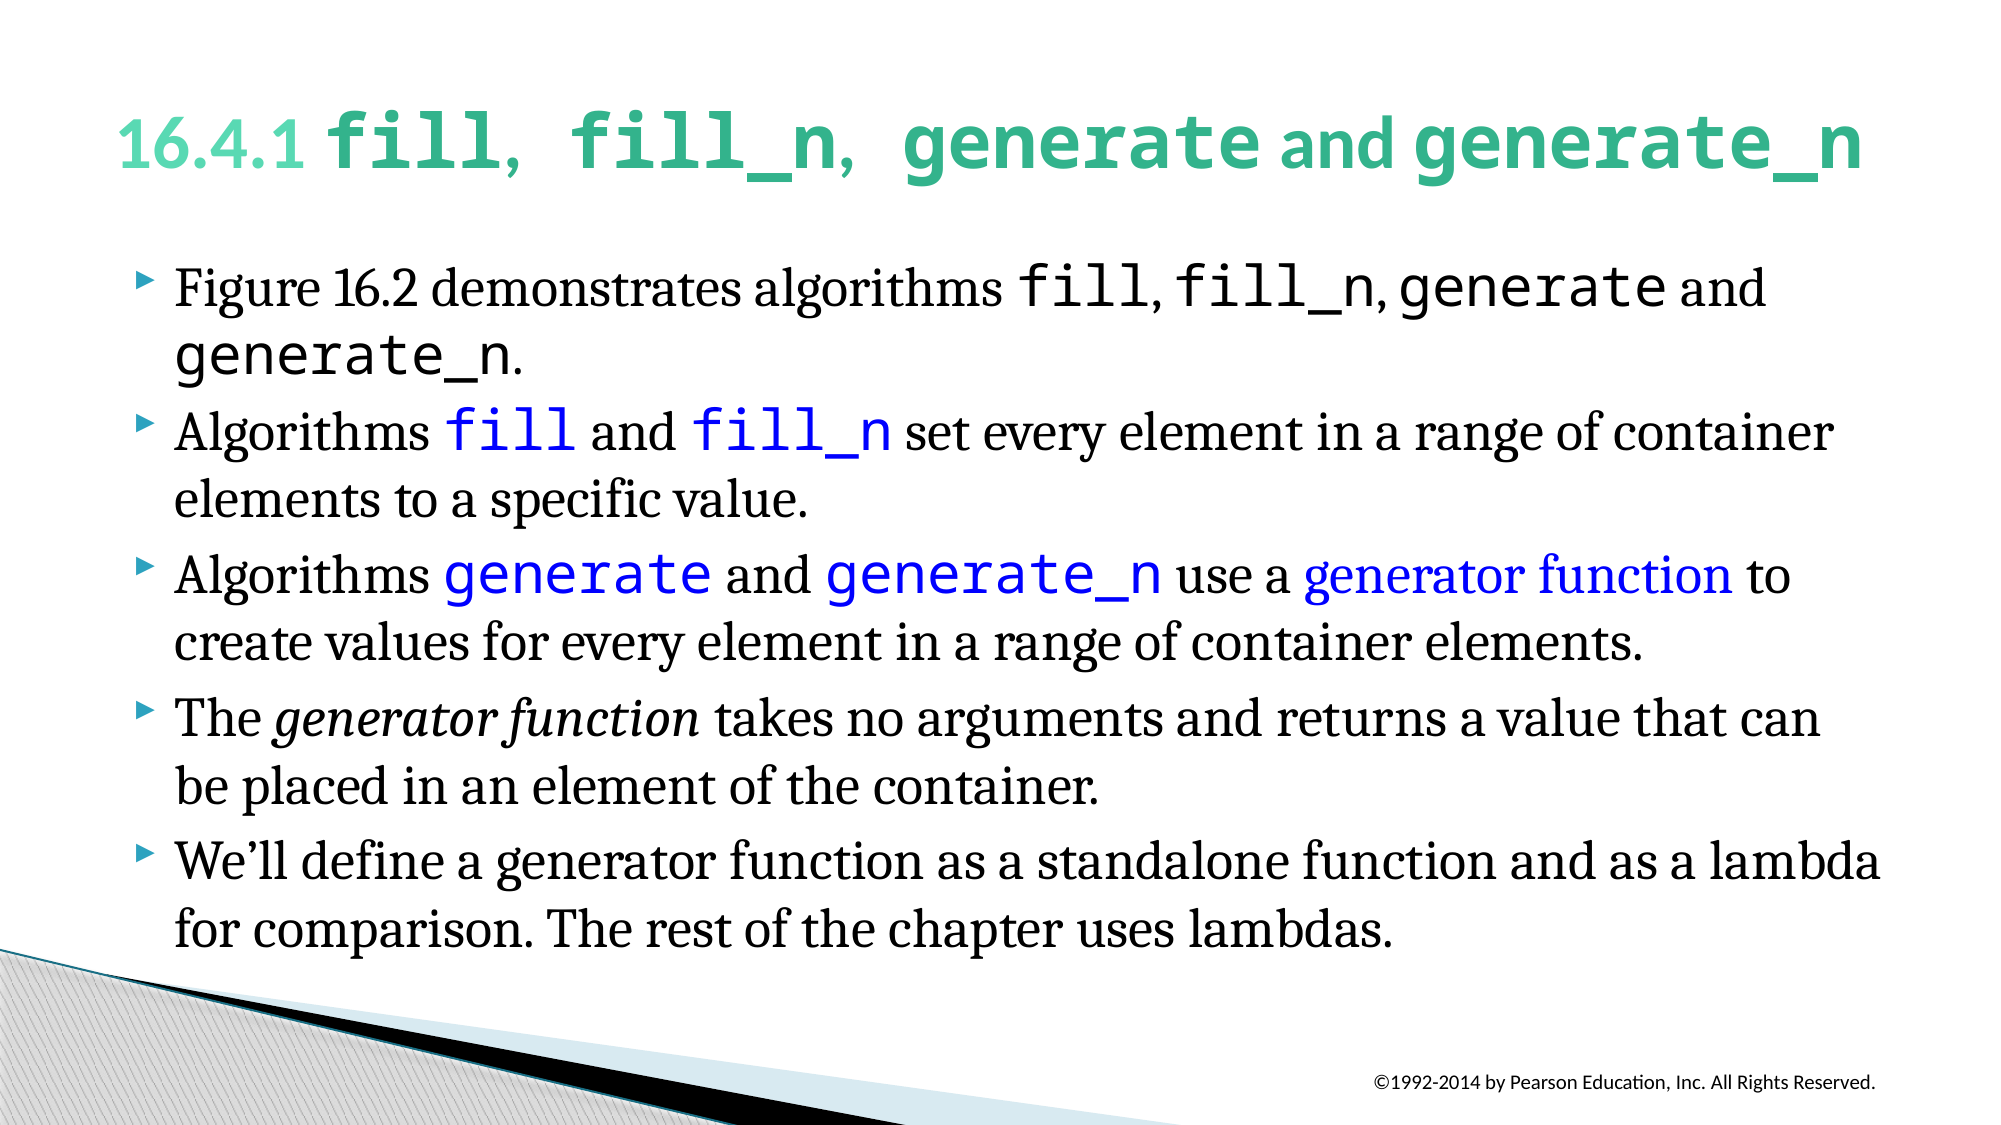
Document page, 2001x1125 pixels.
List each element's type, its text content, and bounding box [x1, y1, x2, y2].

list Figure 16.2 demonstrates algorithms fill, fill_n, generate and generate_n. Algorithms fill and fill_n set every element in a range of container elements to a specific value. Algorithms generate and generate_n use a generator function to create values for every element in a range of container elements. The generator function takes no arguments and returns a value that can be placed in an element of the container. We’ll define a generator function as a standalone function and as a lambda for comparison. The rest of the chapter uses lambdas. [99, 242, 1900, 986]
title 16.4.1 fill, fill_n, generate and generate_n [99, 45, 1900, 233]
footer ©1992-2014 by Pearson Education, Inc. All Rights Reserved. [866, 1051, 1892, 1112]
